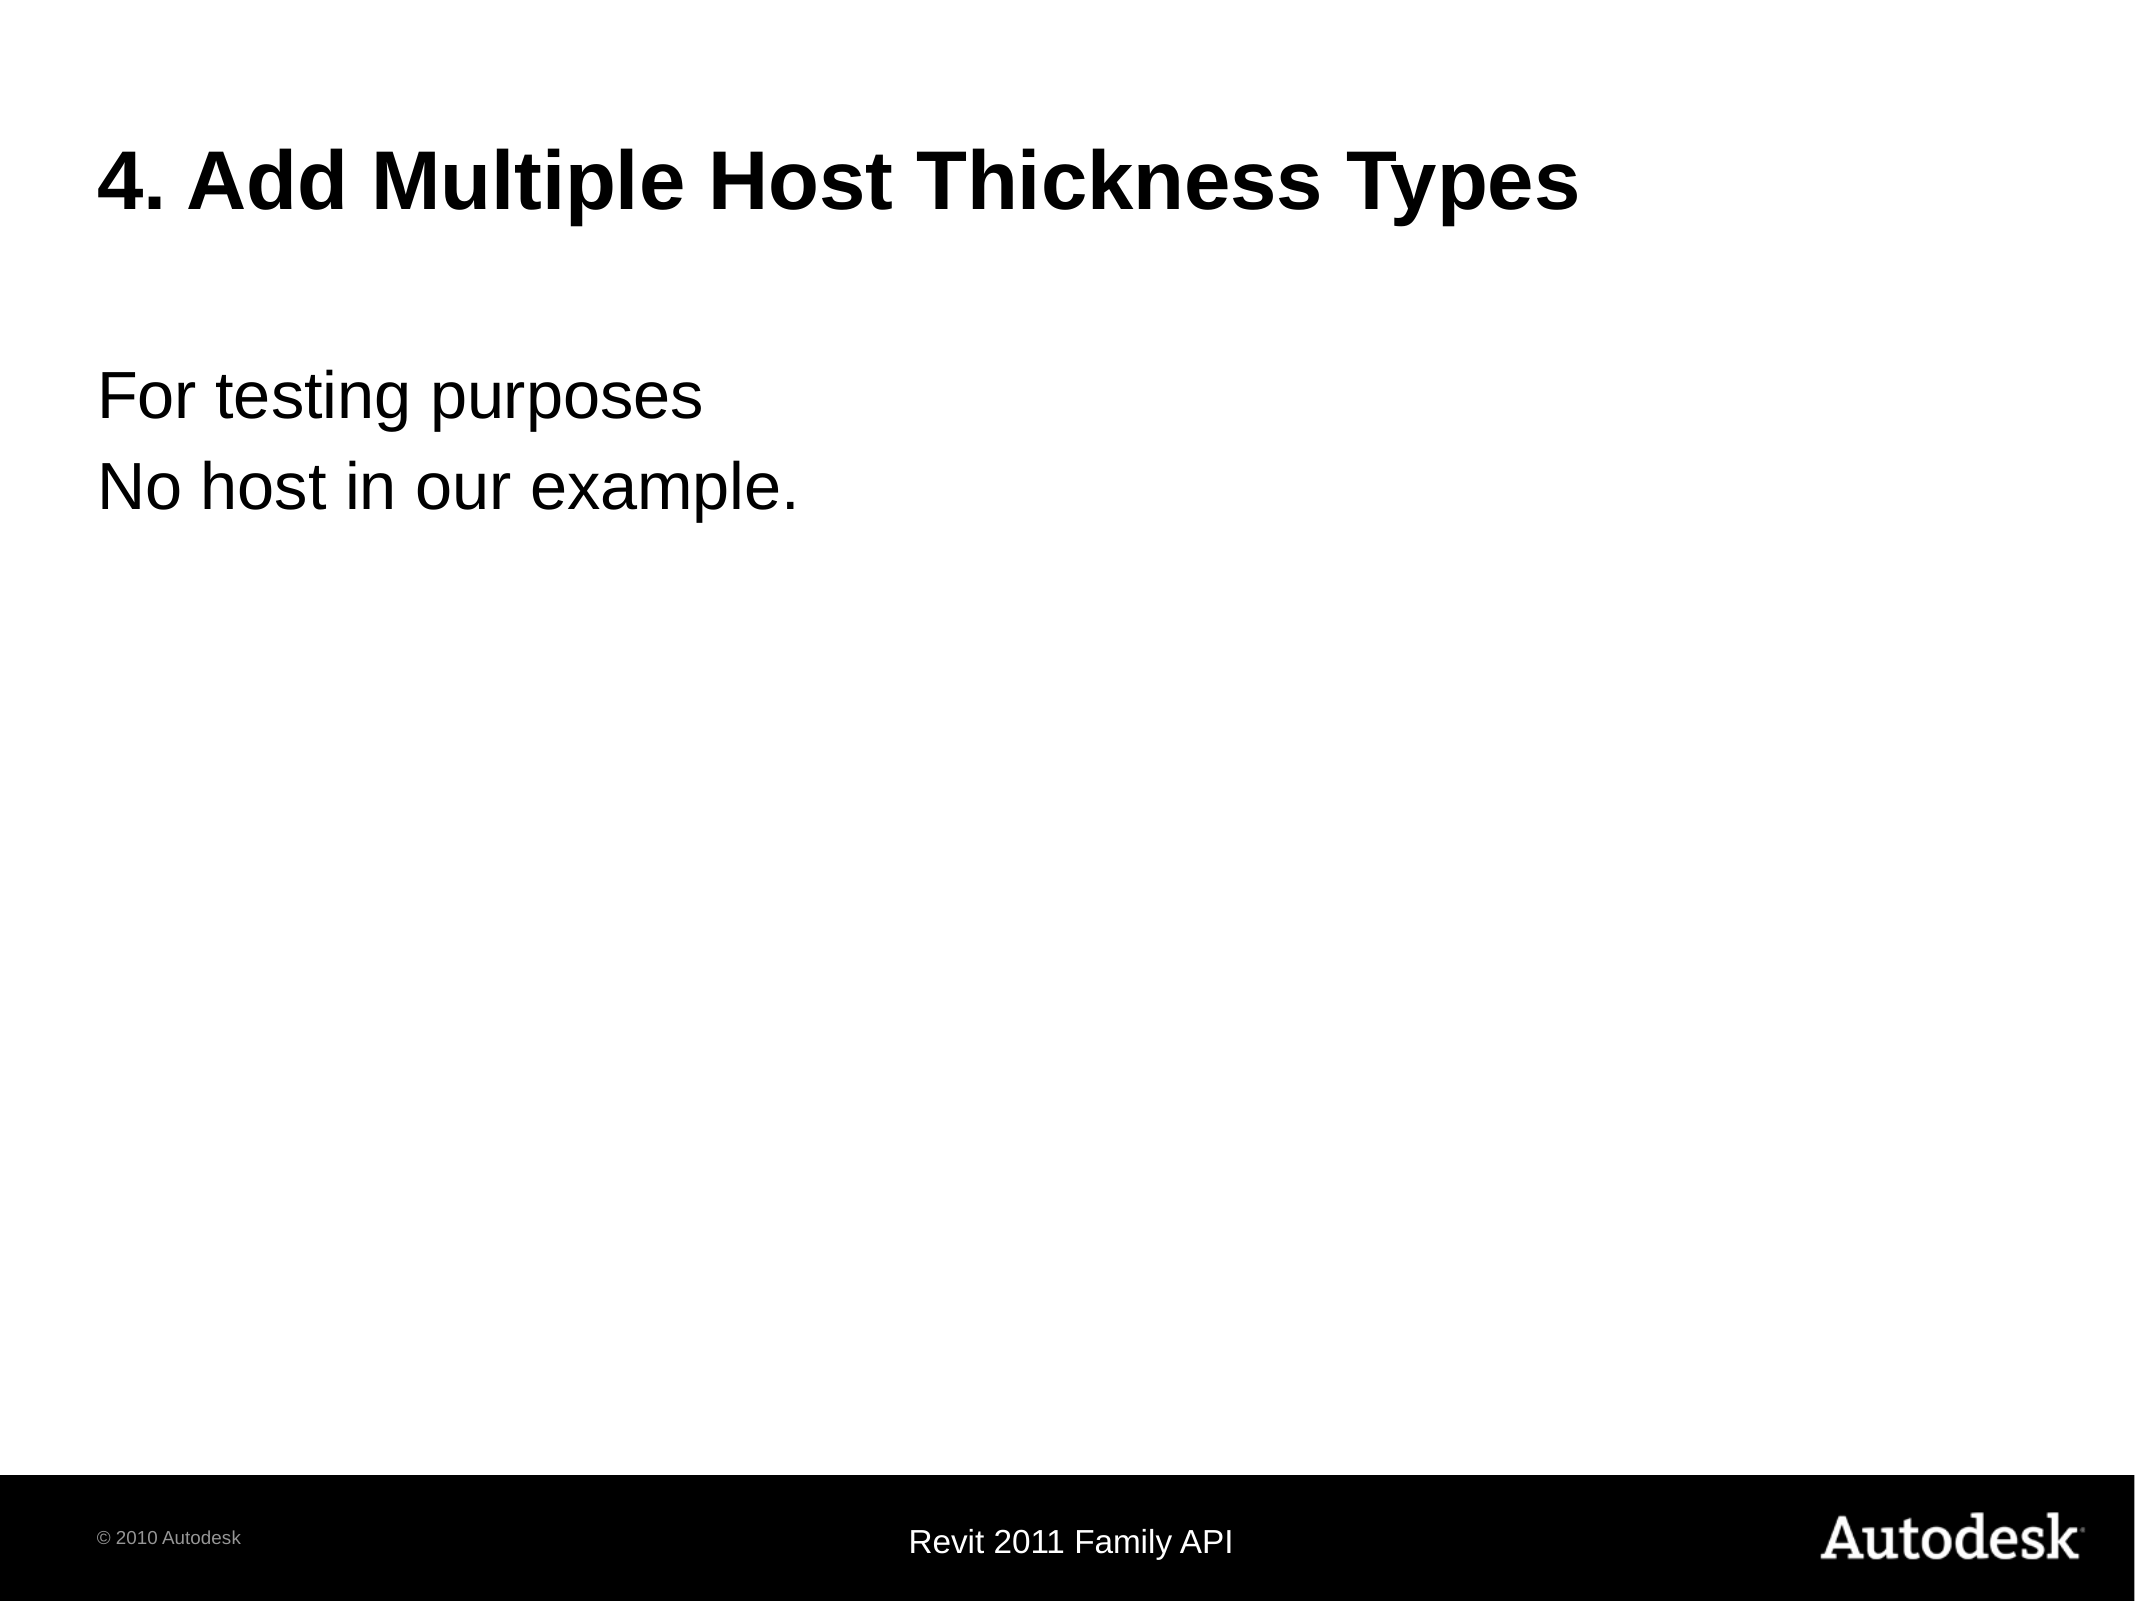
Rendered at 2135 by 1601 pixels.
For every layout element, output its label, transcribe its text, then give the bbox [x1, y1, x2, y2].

list For testing purposes No host in our example. [96, 351, 2028, 1452]
picture [0, 1475, 2135, 1601]
title 4. Add Multiple Host Thickness Types [96, 59, 2028, 293]
